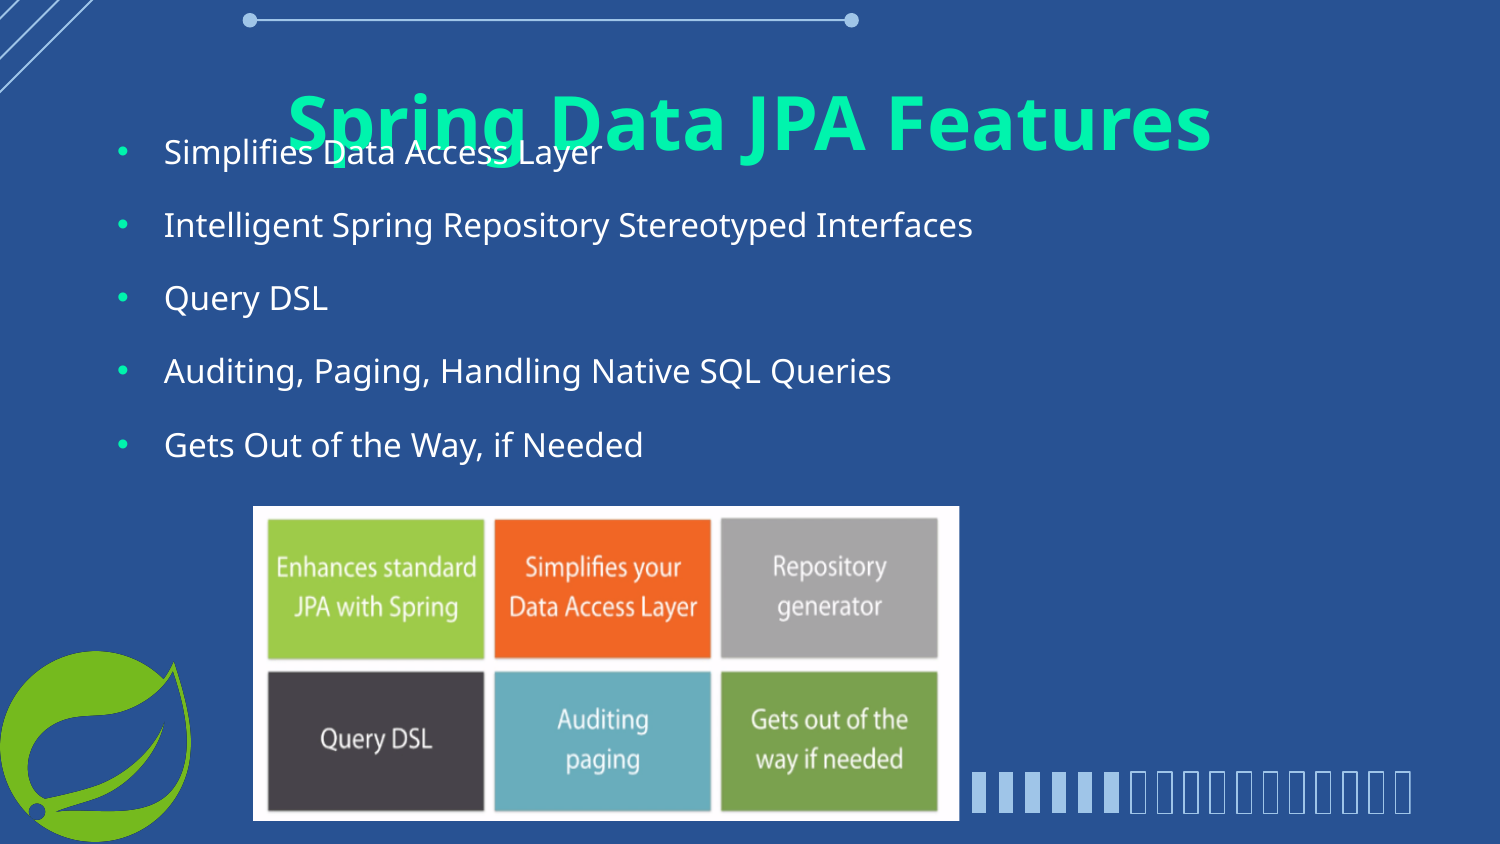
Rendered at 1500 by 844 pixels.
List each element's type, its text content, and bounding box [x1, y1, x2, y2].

list Simplifies Data Access Layer Intelligent Spring Repository Stereotyped Interfaces Query DSL Auditing, Paging, Handling Native SQL Queries Gets Out of the Way, if Needed [42, 130, 1306, 677]
picture [252, 506, 960, 822]
title Spring Data JPA Features [118, 75, 1382, 156]
picture [0, 651, 191, 843]
